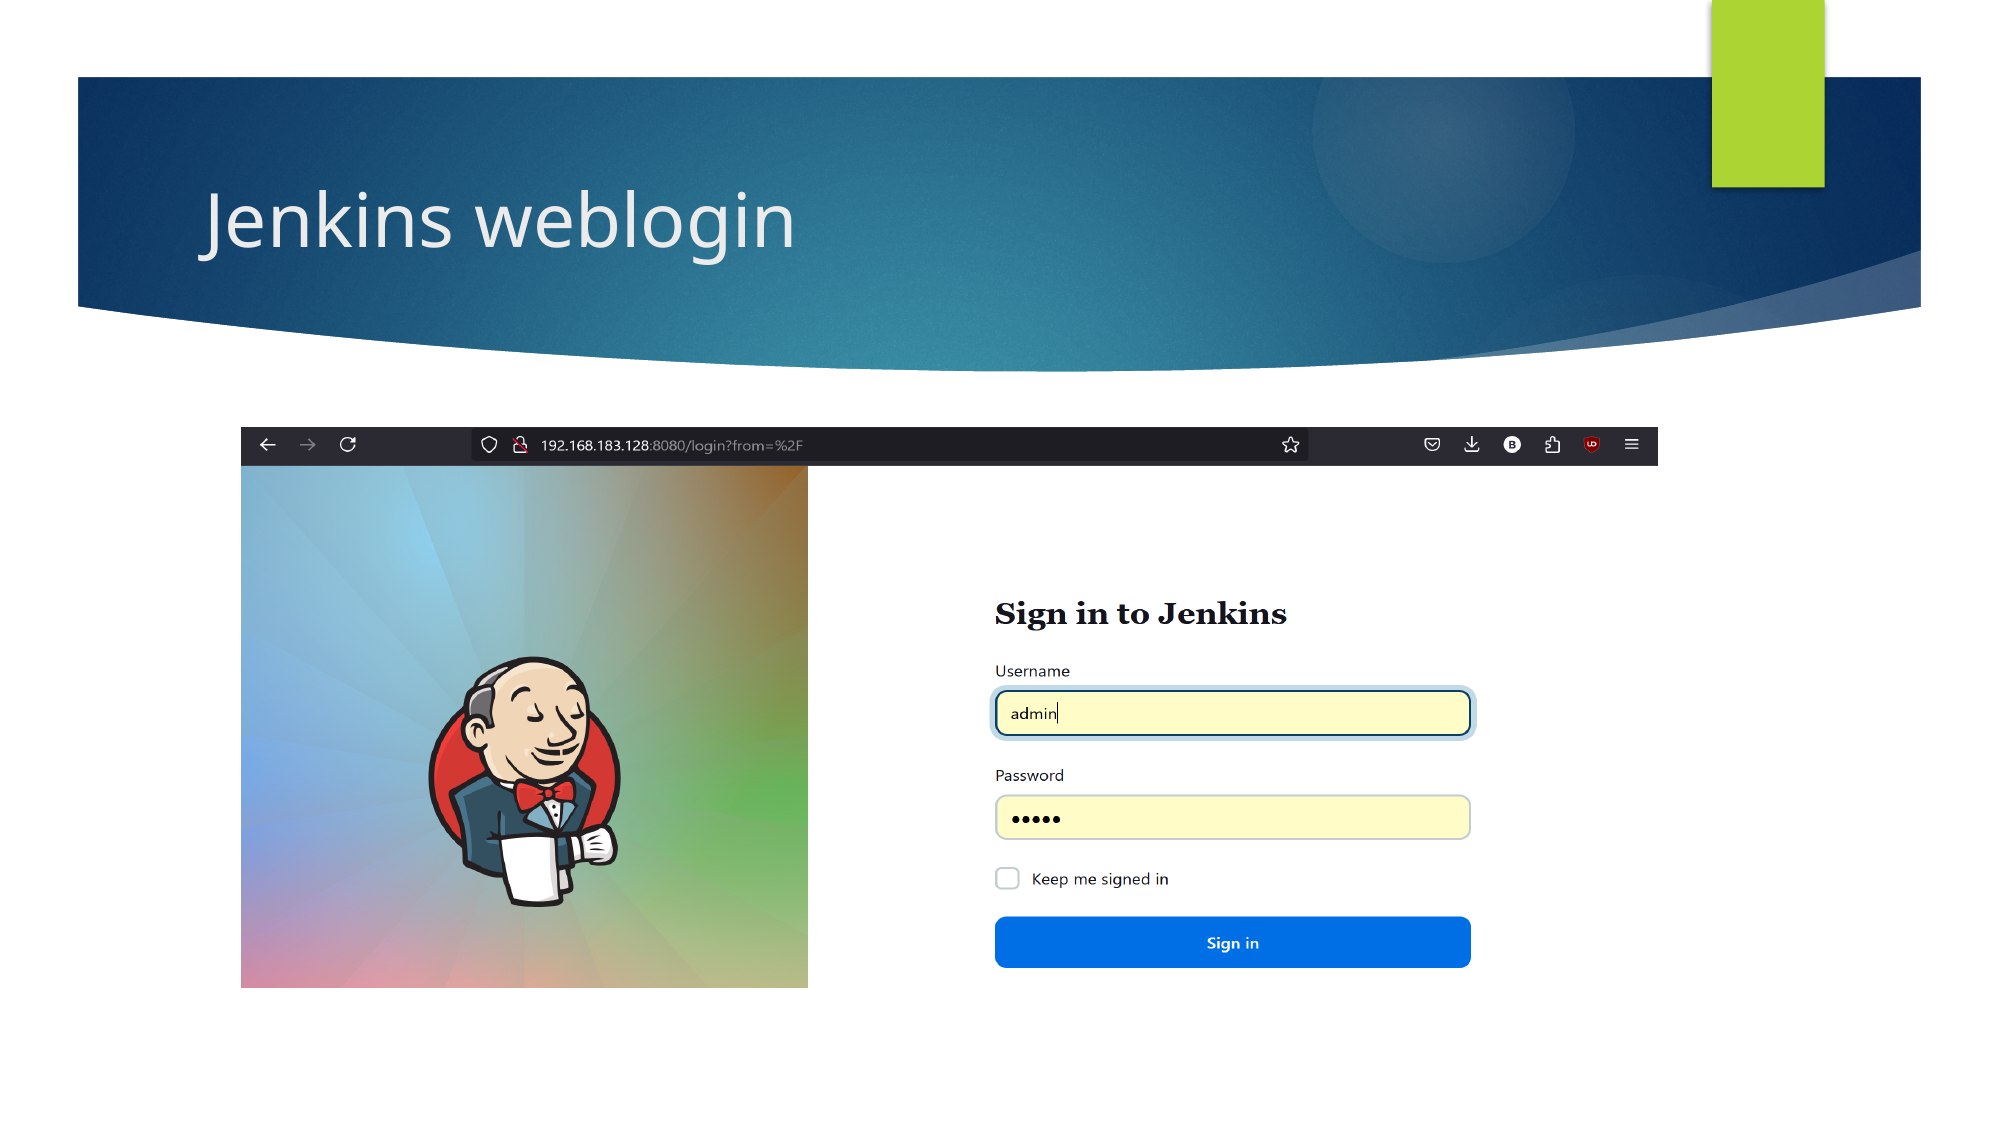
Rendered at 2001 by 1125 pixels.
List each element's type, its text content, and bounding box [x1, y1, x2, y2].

title Jenkins weblogin [189, 159, 1627, 276]
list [241, 426, 1658, 988]
